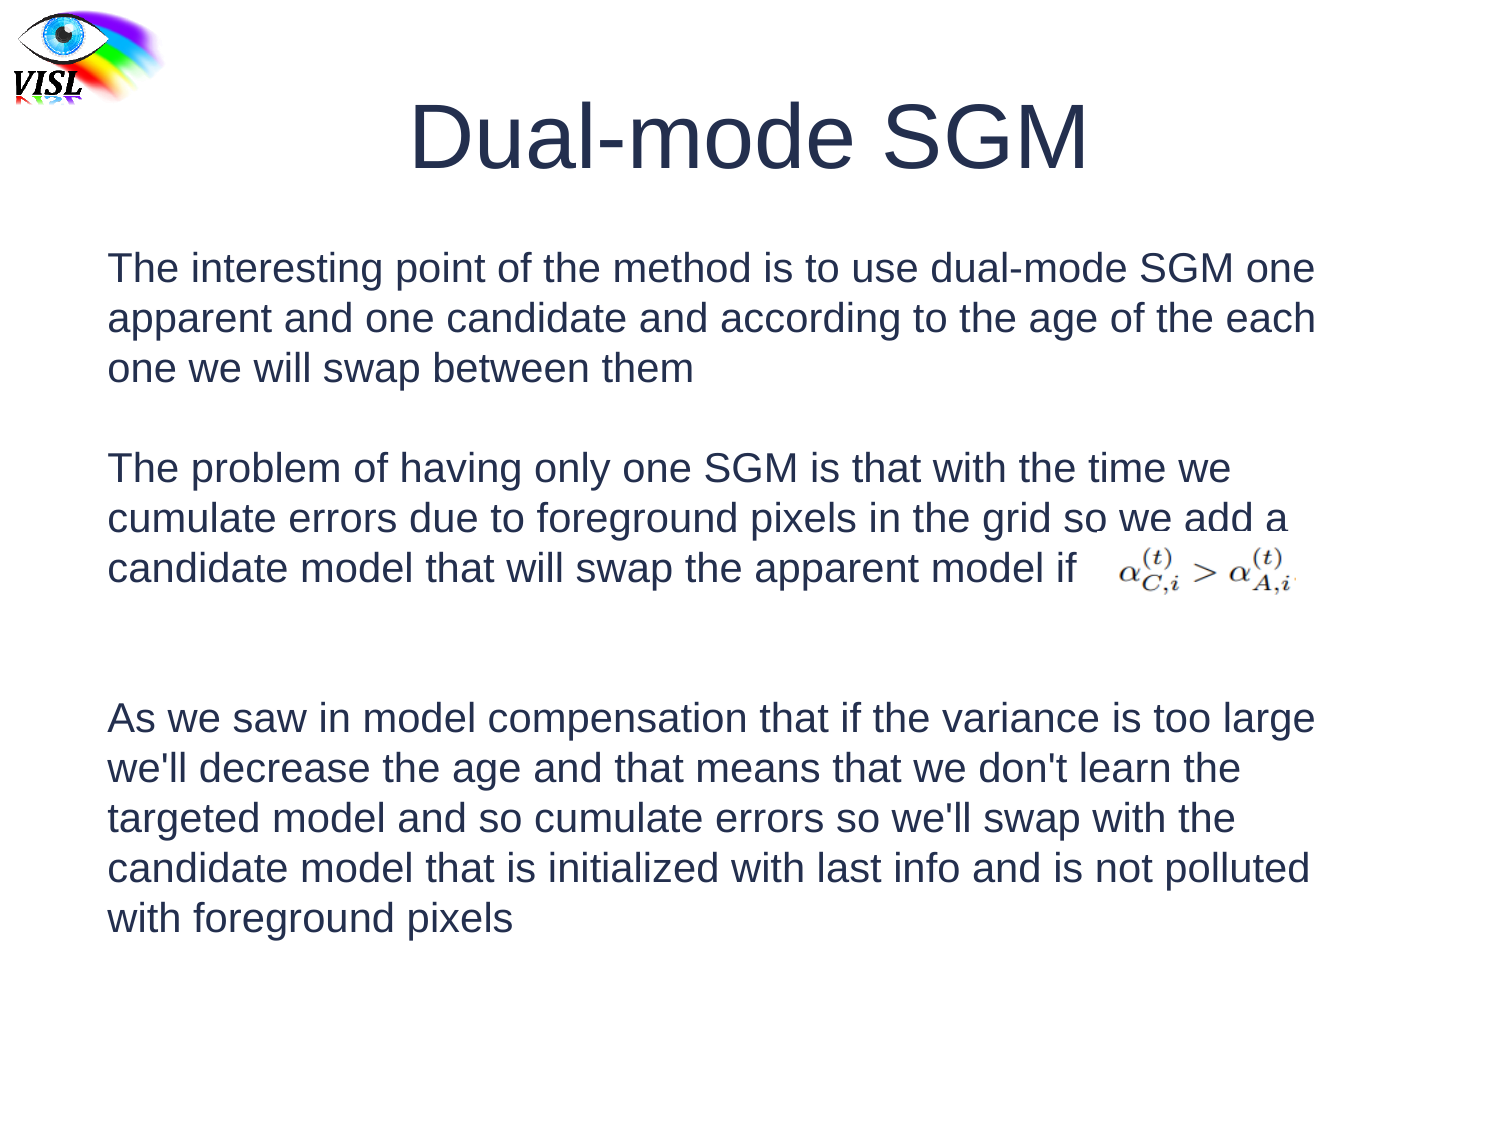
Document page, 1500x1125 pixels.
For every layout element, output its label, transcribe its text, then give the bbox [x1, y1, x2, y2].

picture [1097, 531, 1297, 595]
title Dual-mode SGM [75, 45, 1425, 233]
text_box The interesting point of the method is to use dual-mode SGM one apparent and one candidate and according to the age of the each one we will swap between them The problem of having only one SGM is that with the time we cumulate errors due to foreground pixels in the grid so we add a candidate model that will swap the apparent model if As we saw in model compensation that if the variance is too large we'll decrease the age and that means that we don't learn the targeted model and so cumulate errors so we'll swap with the candidate model that is initialized with last info and is not polluted with foreground pixels [92, 233, 1401, 949]
picture [12, 7, 174, 108]
